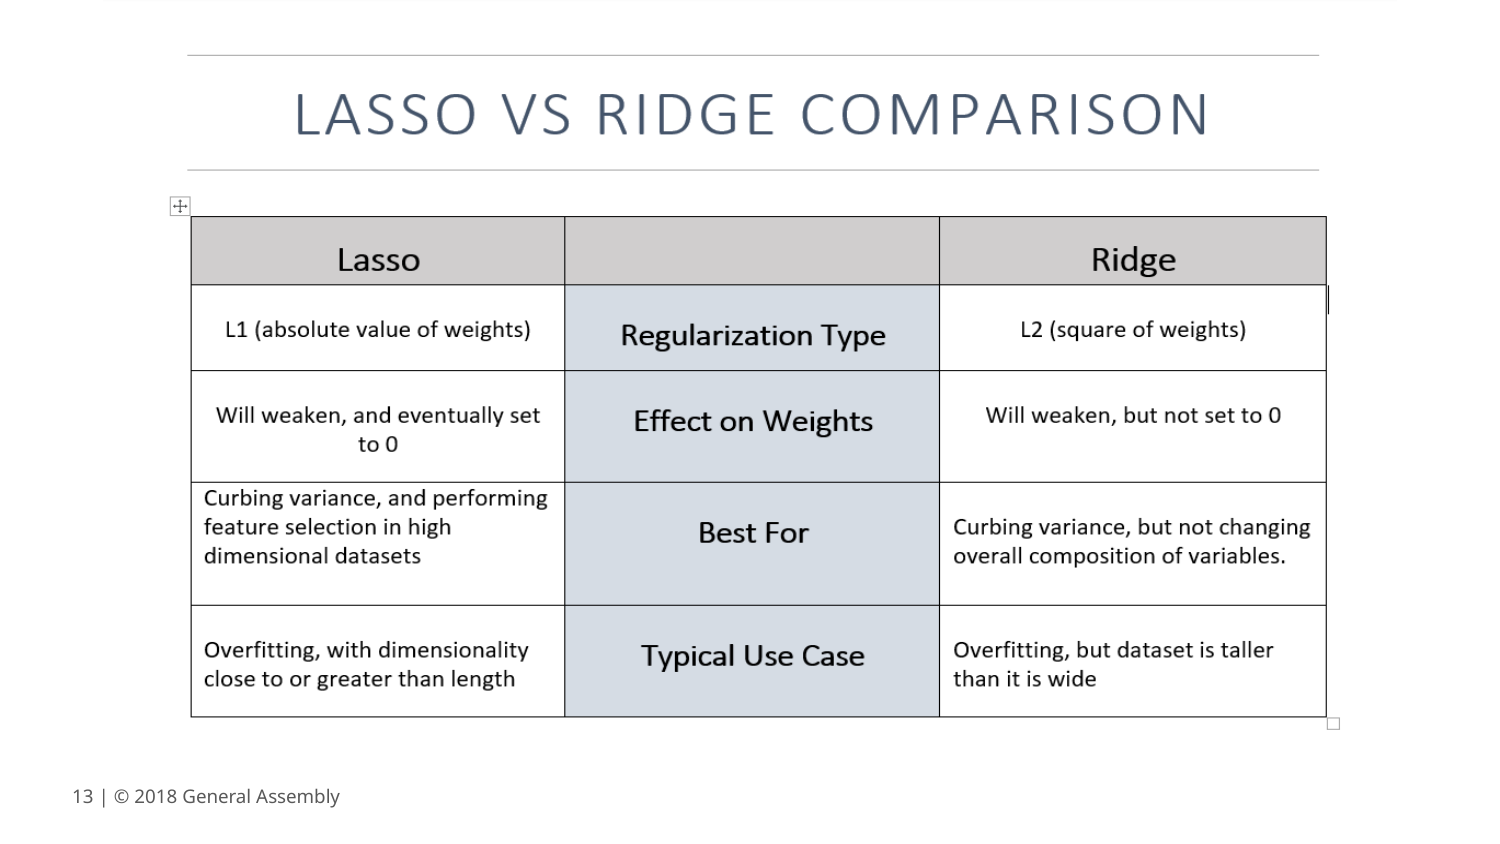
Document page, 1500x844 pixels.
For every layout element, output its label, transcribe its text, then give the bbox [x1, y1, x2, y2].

picture [103, 0, 1397, 766]
slide_number ‹#› | © 2018 General Assembly [23, 764, 355, 830]
